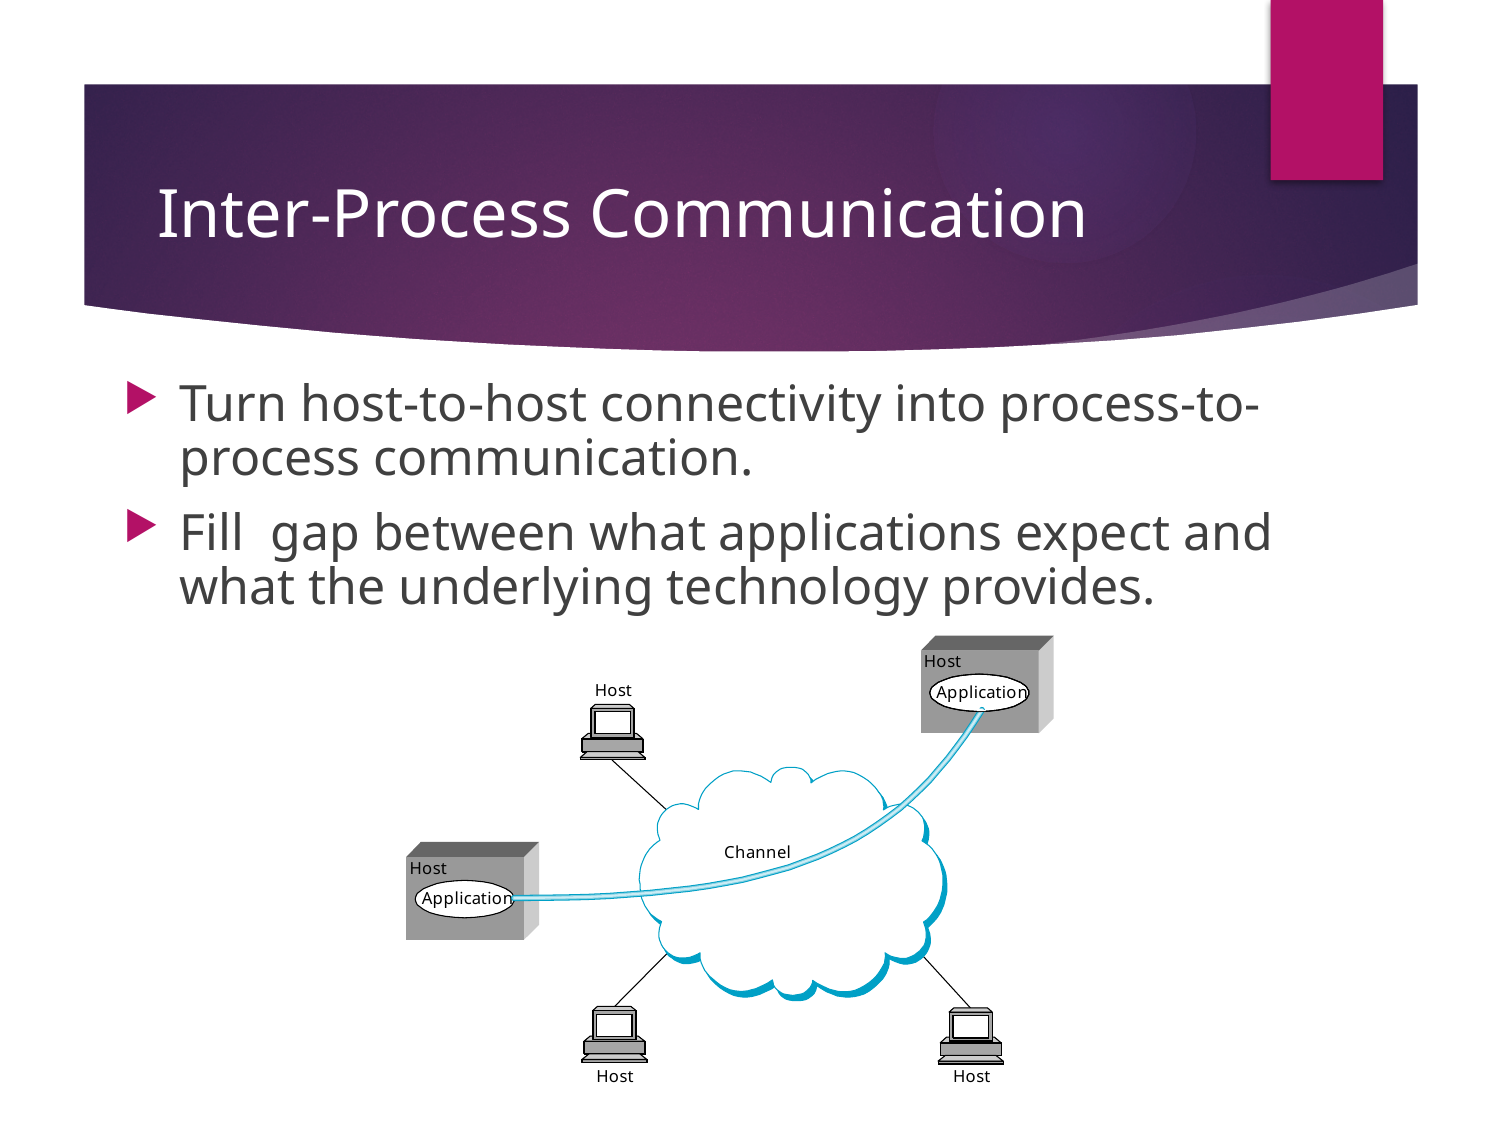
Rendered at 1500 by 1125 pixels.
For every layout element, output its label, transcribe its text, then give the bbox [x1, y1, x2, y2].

list Turn host-to-host connectivity into process-to-process communication. Fill gap between what applications expect and what the underlying technology provides. [108, 371, 1384, 1046]
title Inter-Process Communication [142, 152, 1183, 269]
picture [404, 634, 1055, 1089]
